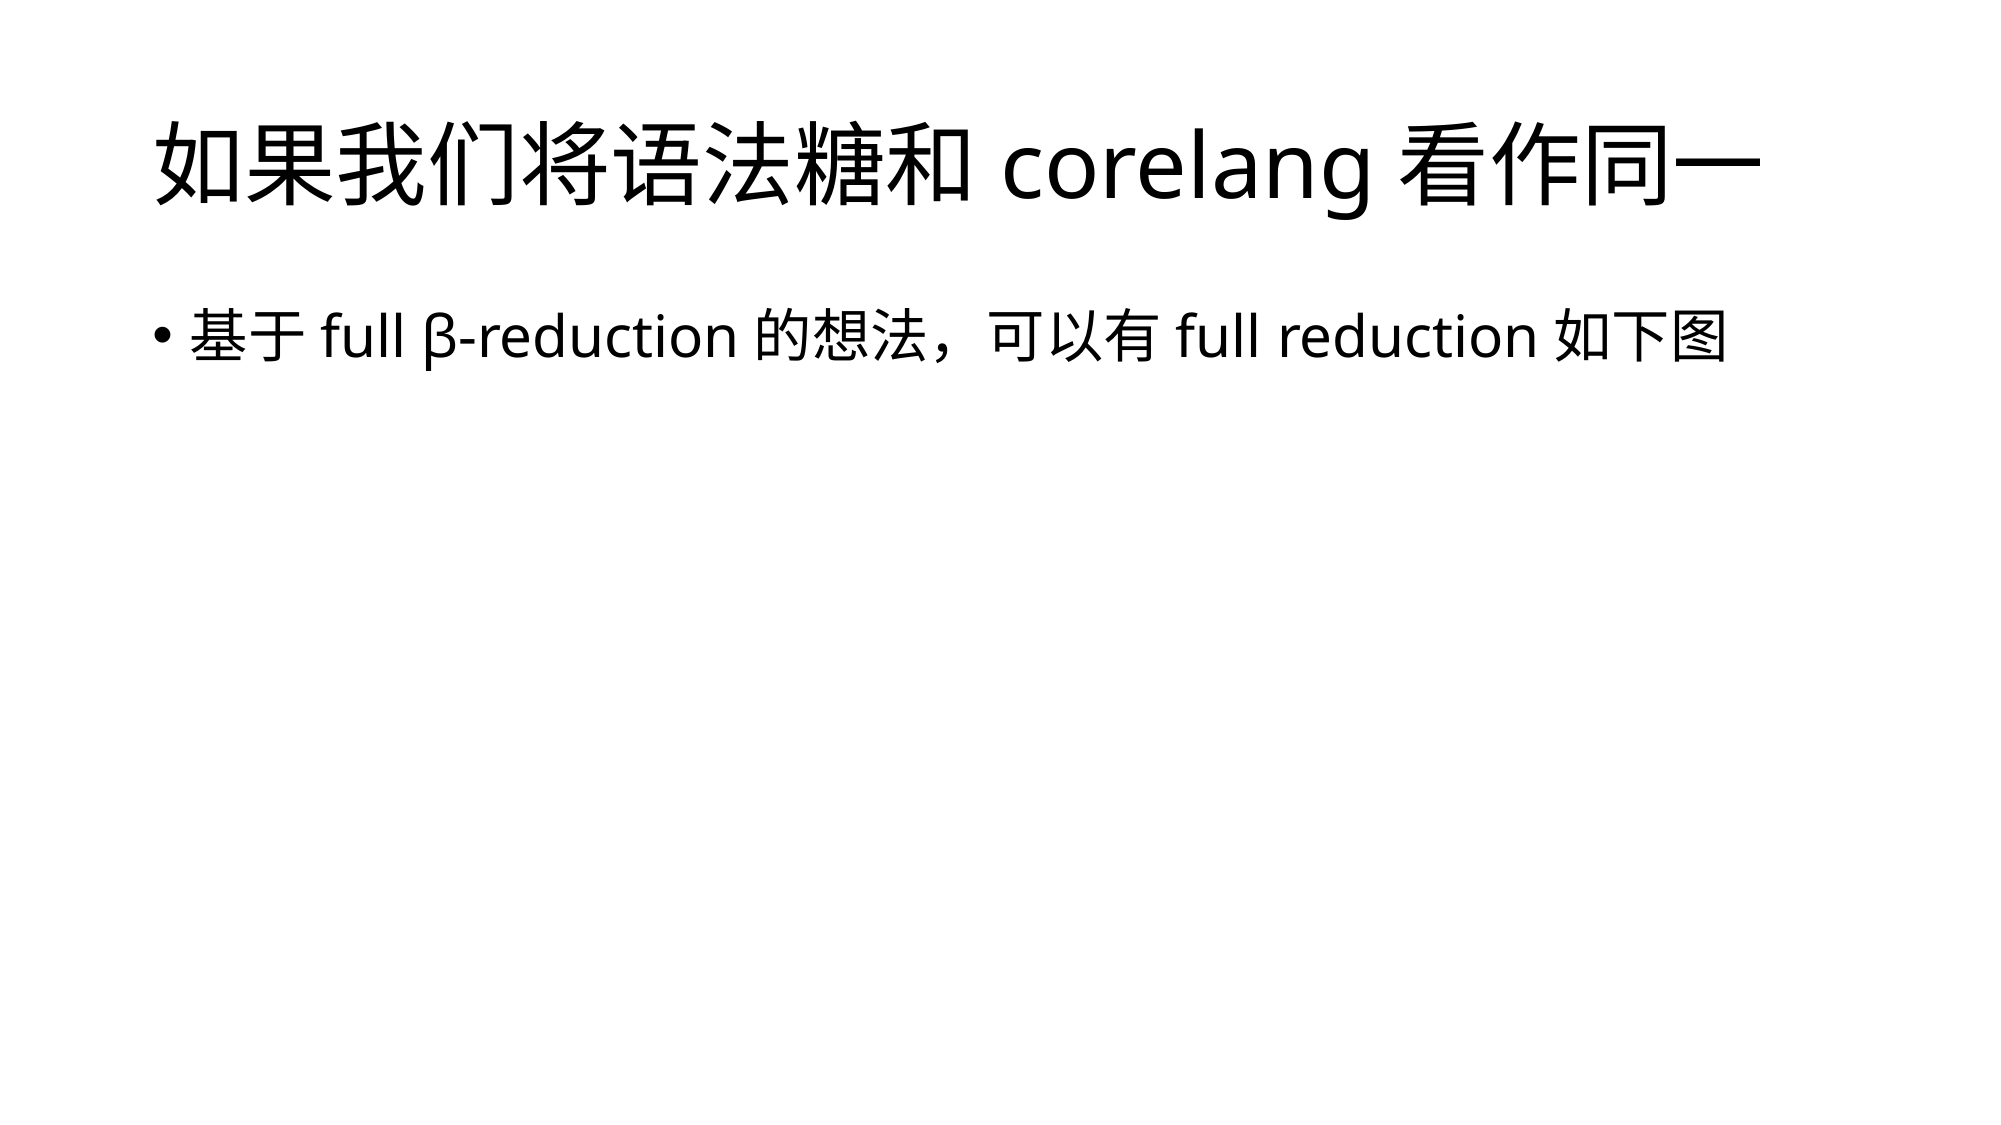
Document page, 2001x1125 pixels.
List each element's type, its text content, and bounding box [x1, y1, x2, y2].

list 基于full β-reduction的想法，可以有full reduction如下图 [137, 299, 1863, 1014]
title 如果我们将语法糖和corelang看作同一 [137, 59, 1863, 278]
